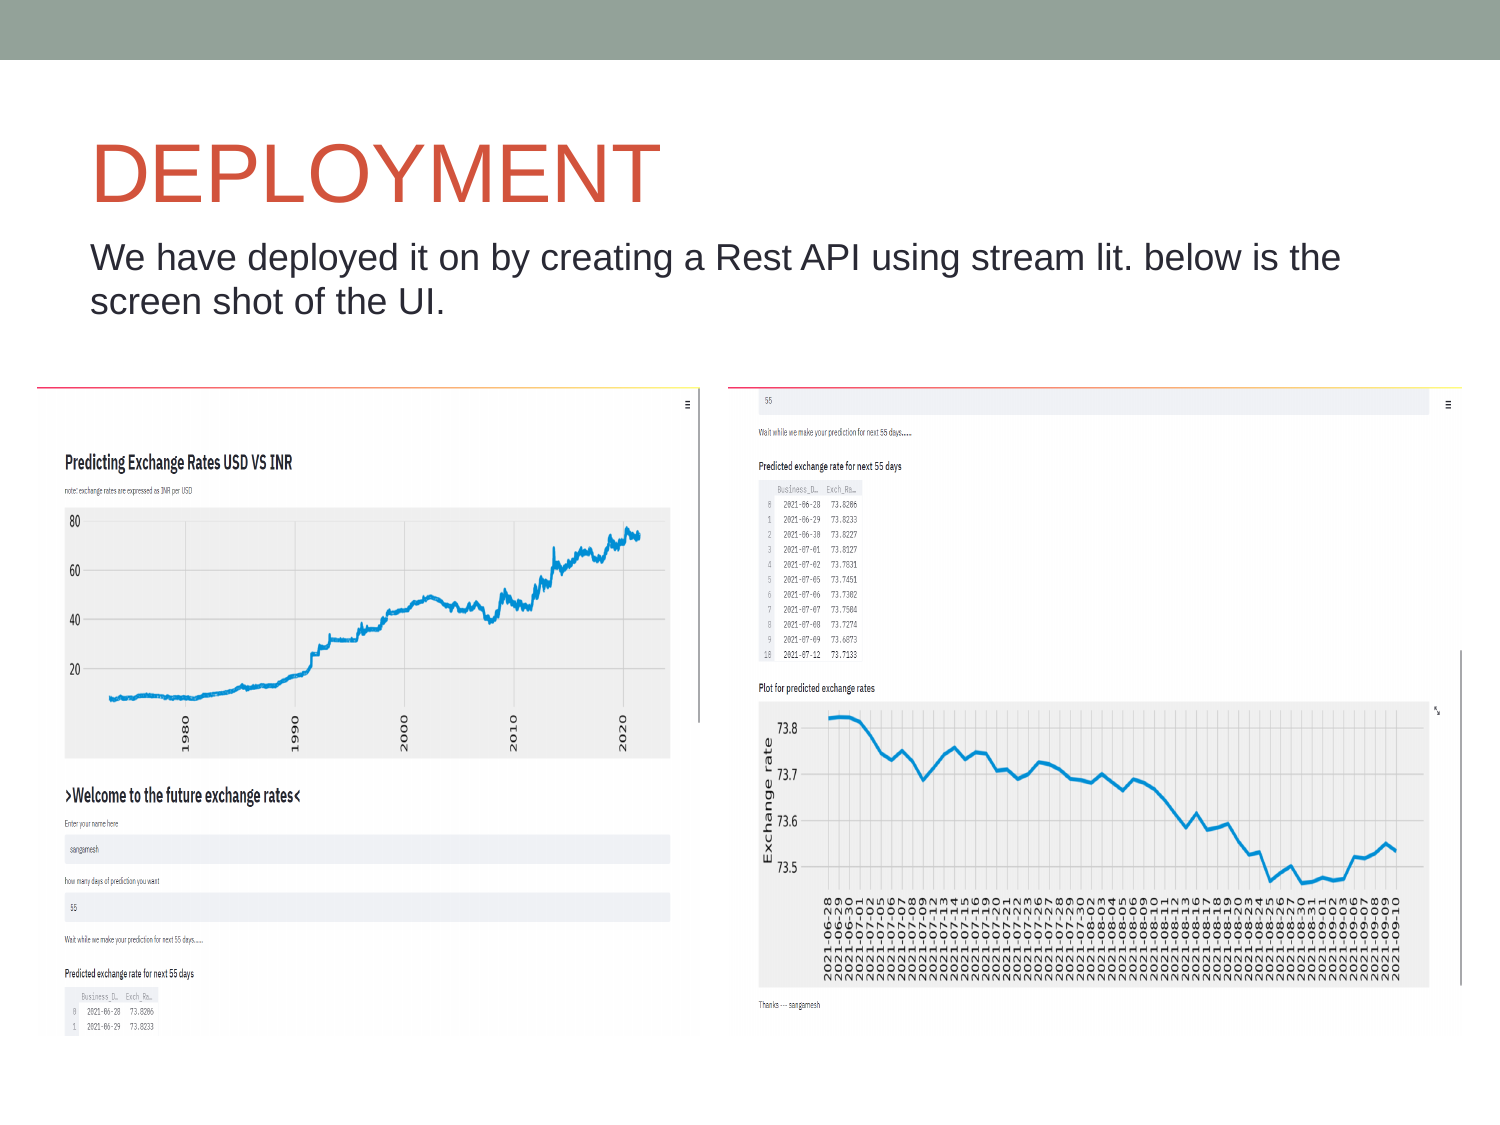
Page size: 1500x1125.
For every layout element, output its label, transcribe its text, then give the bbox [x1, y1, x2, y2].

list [37, 387, 701, 1037]
text_box We have deployed it on by creating a Rest API using stream lit. below is the screen shot of the UI. [75, 224, 1407, 375]
picture [727, 386, 1463, 1037]
title DEPLOYMENT [75, 87, 1425, 250]
